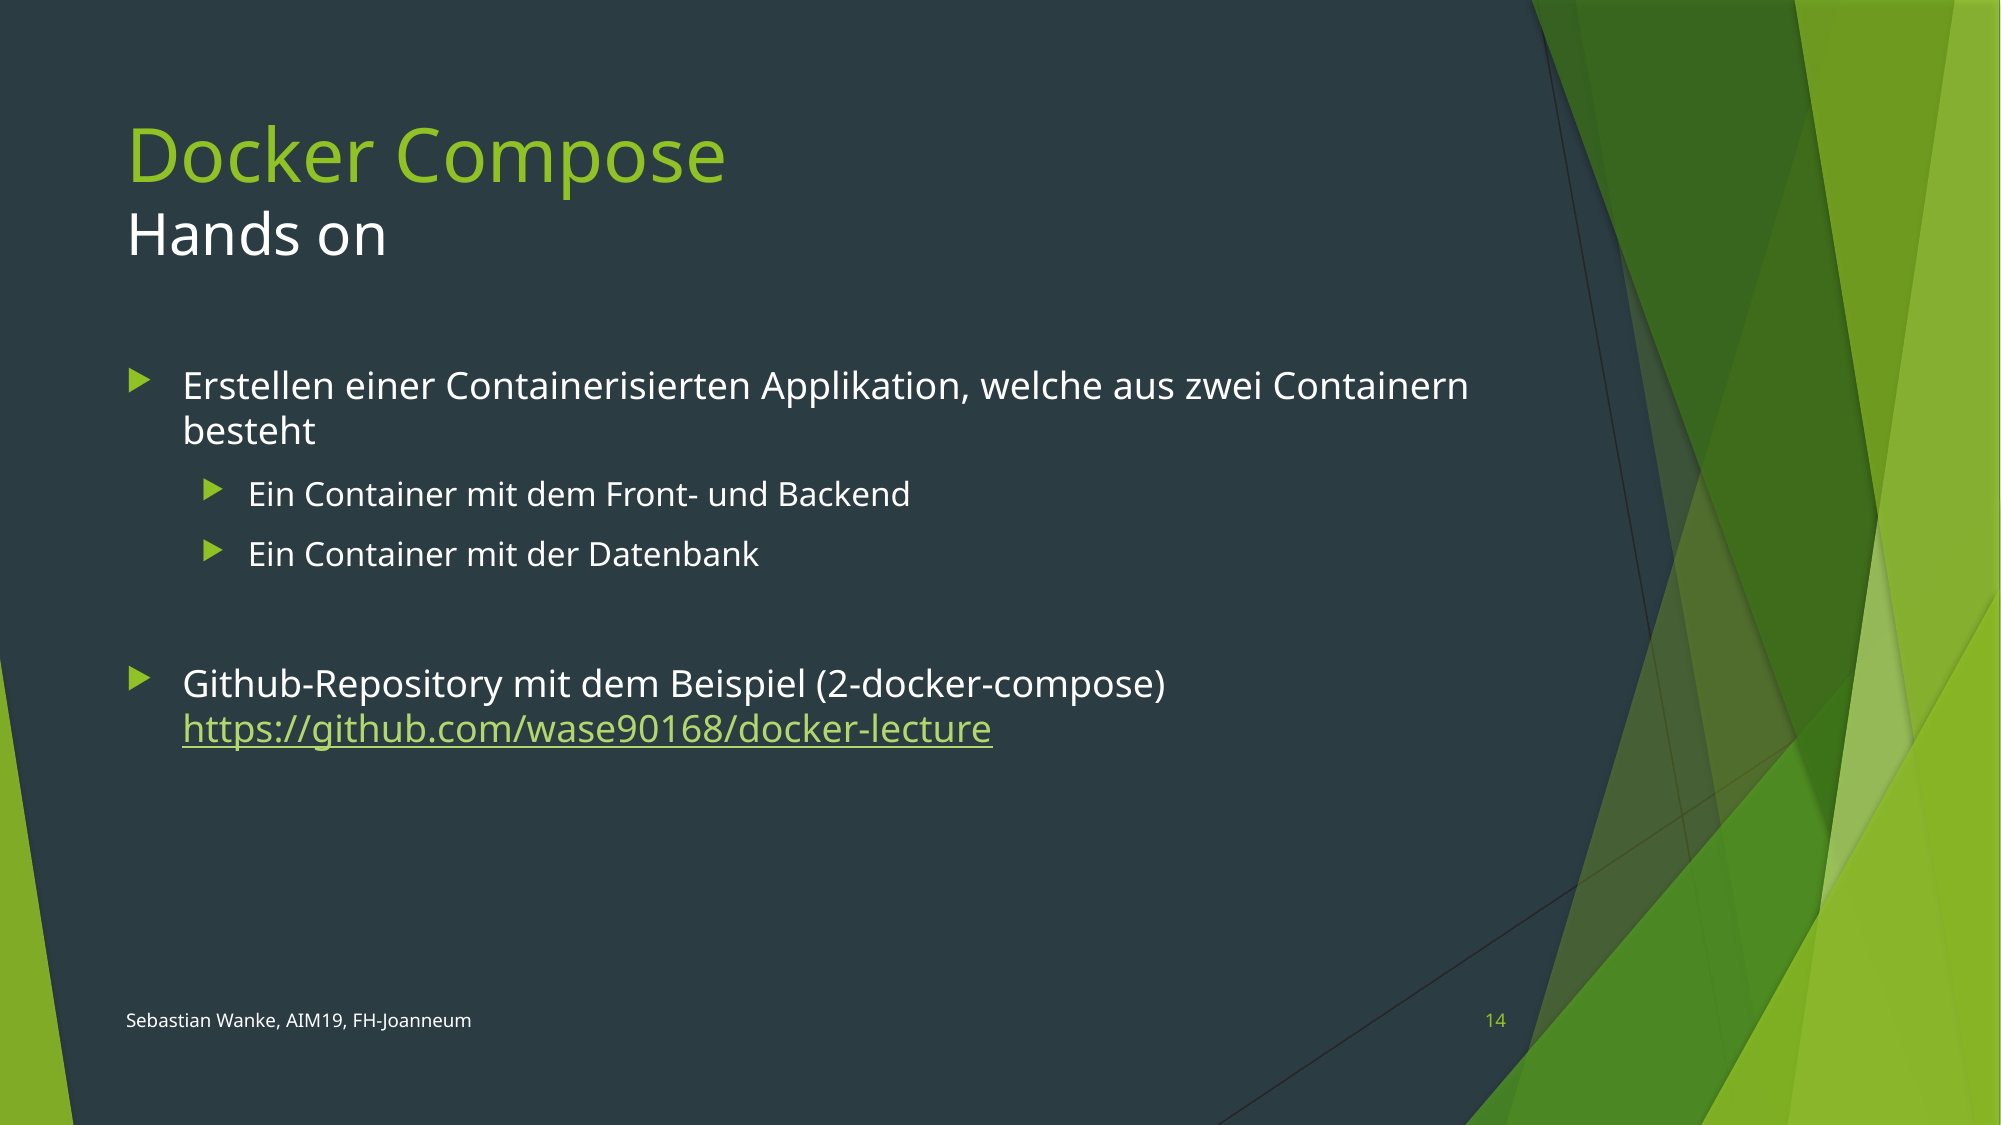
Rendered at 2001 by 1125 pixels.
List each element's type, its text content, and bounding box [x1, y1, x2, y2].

title Docker Compose Hands on [111, 99, 1522, 317]
slide_number 14 [1409, 991, 1522, 1051]
list Erstellen einer Containerisierten Applikation, welche aus zwei Containern besteht Ein Container mit dem Front- und Backend Ein Container mit der Datenbank Github-Repository mit dem Beispiel (2-docker-compose) https://github.com/wase90168/docker-lecture [111, 354, 1522, 992]
footer Sebastian Wanke, AIM19, FH-Joanneum [111, 991, 1145, 1051]
